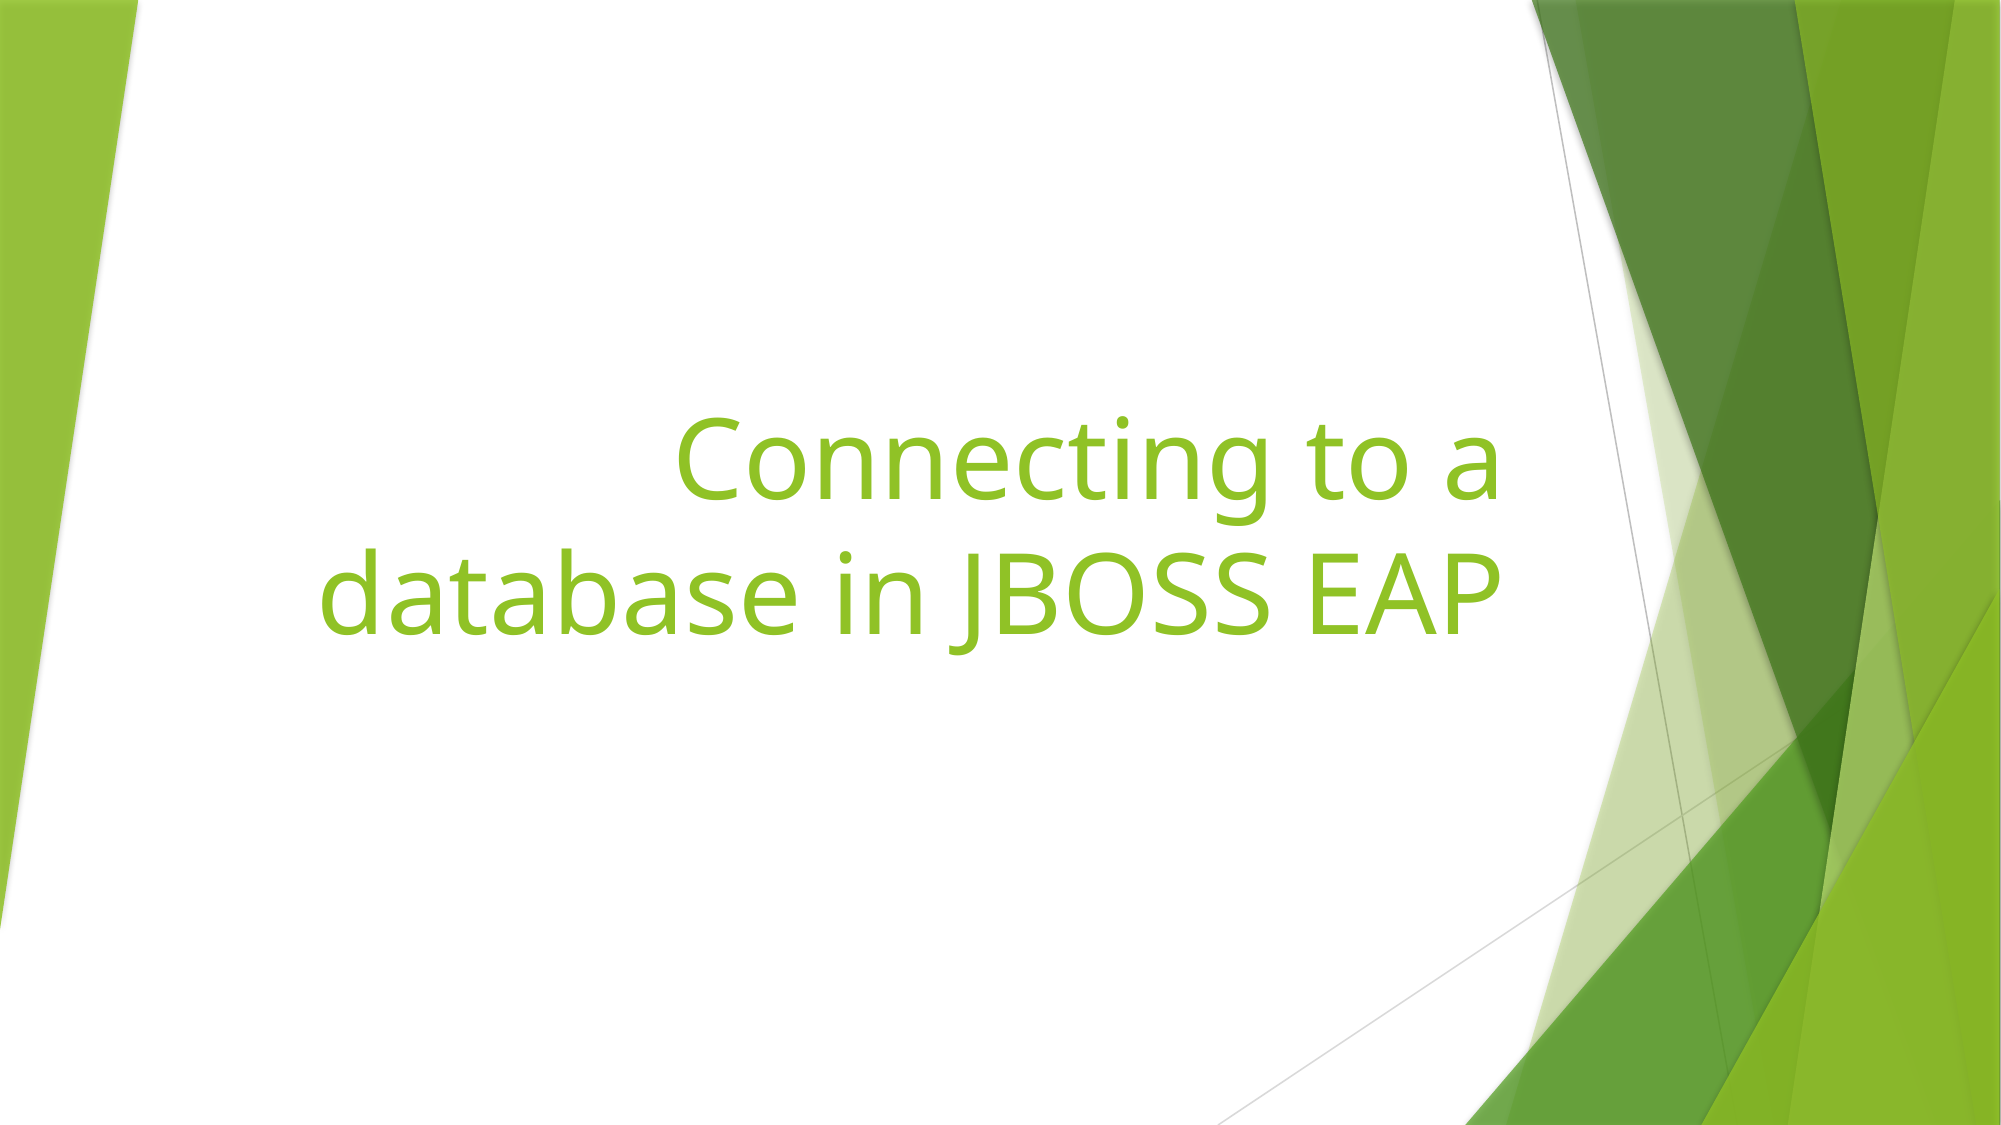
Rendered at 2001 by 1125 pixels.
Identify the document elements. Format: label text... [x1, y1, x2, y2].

title Connecting to a database in JBOSS EAP [247, 394, 1522, 665]
